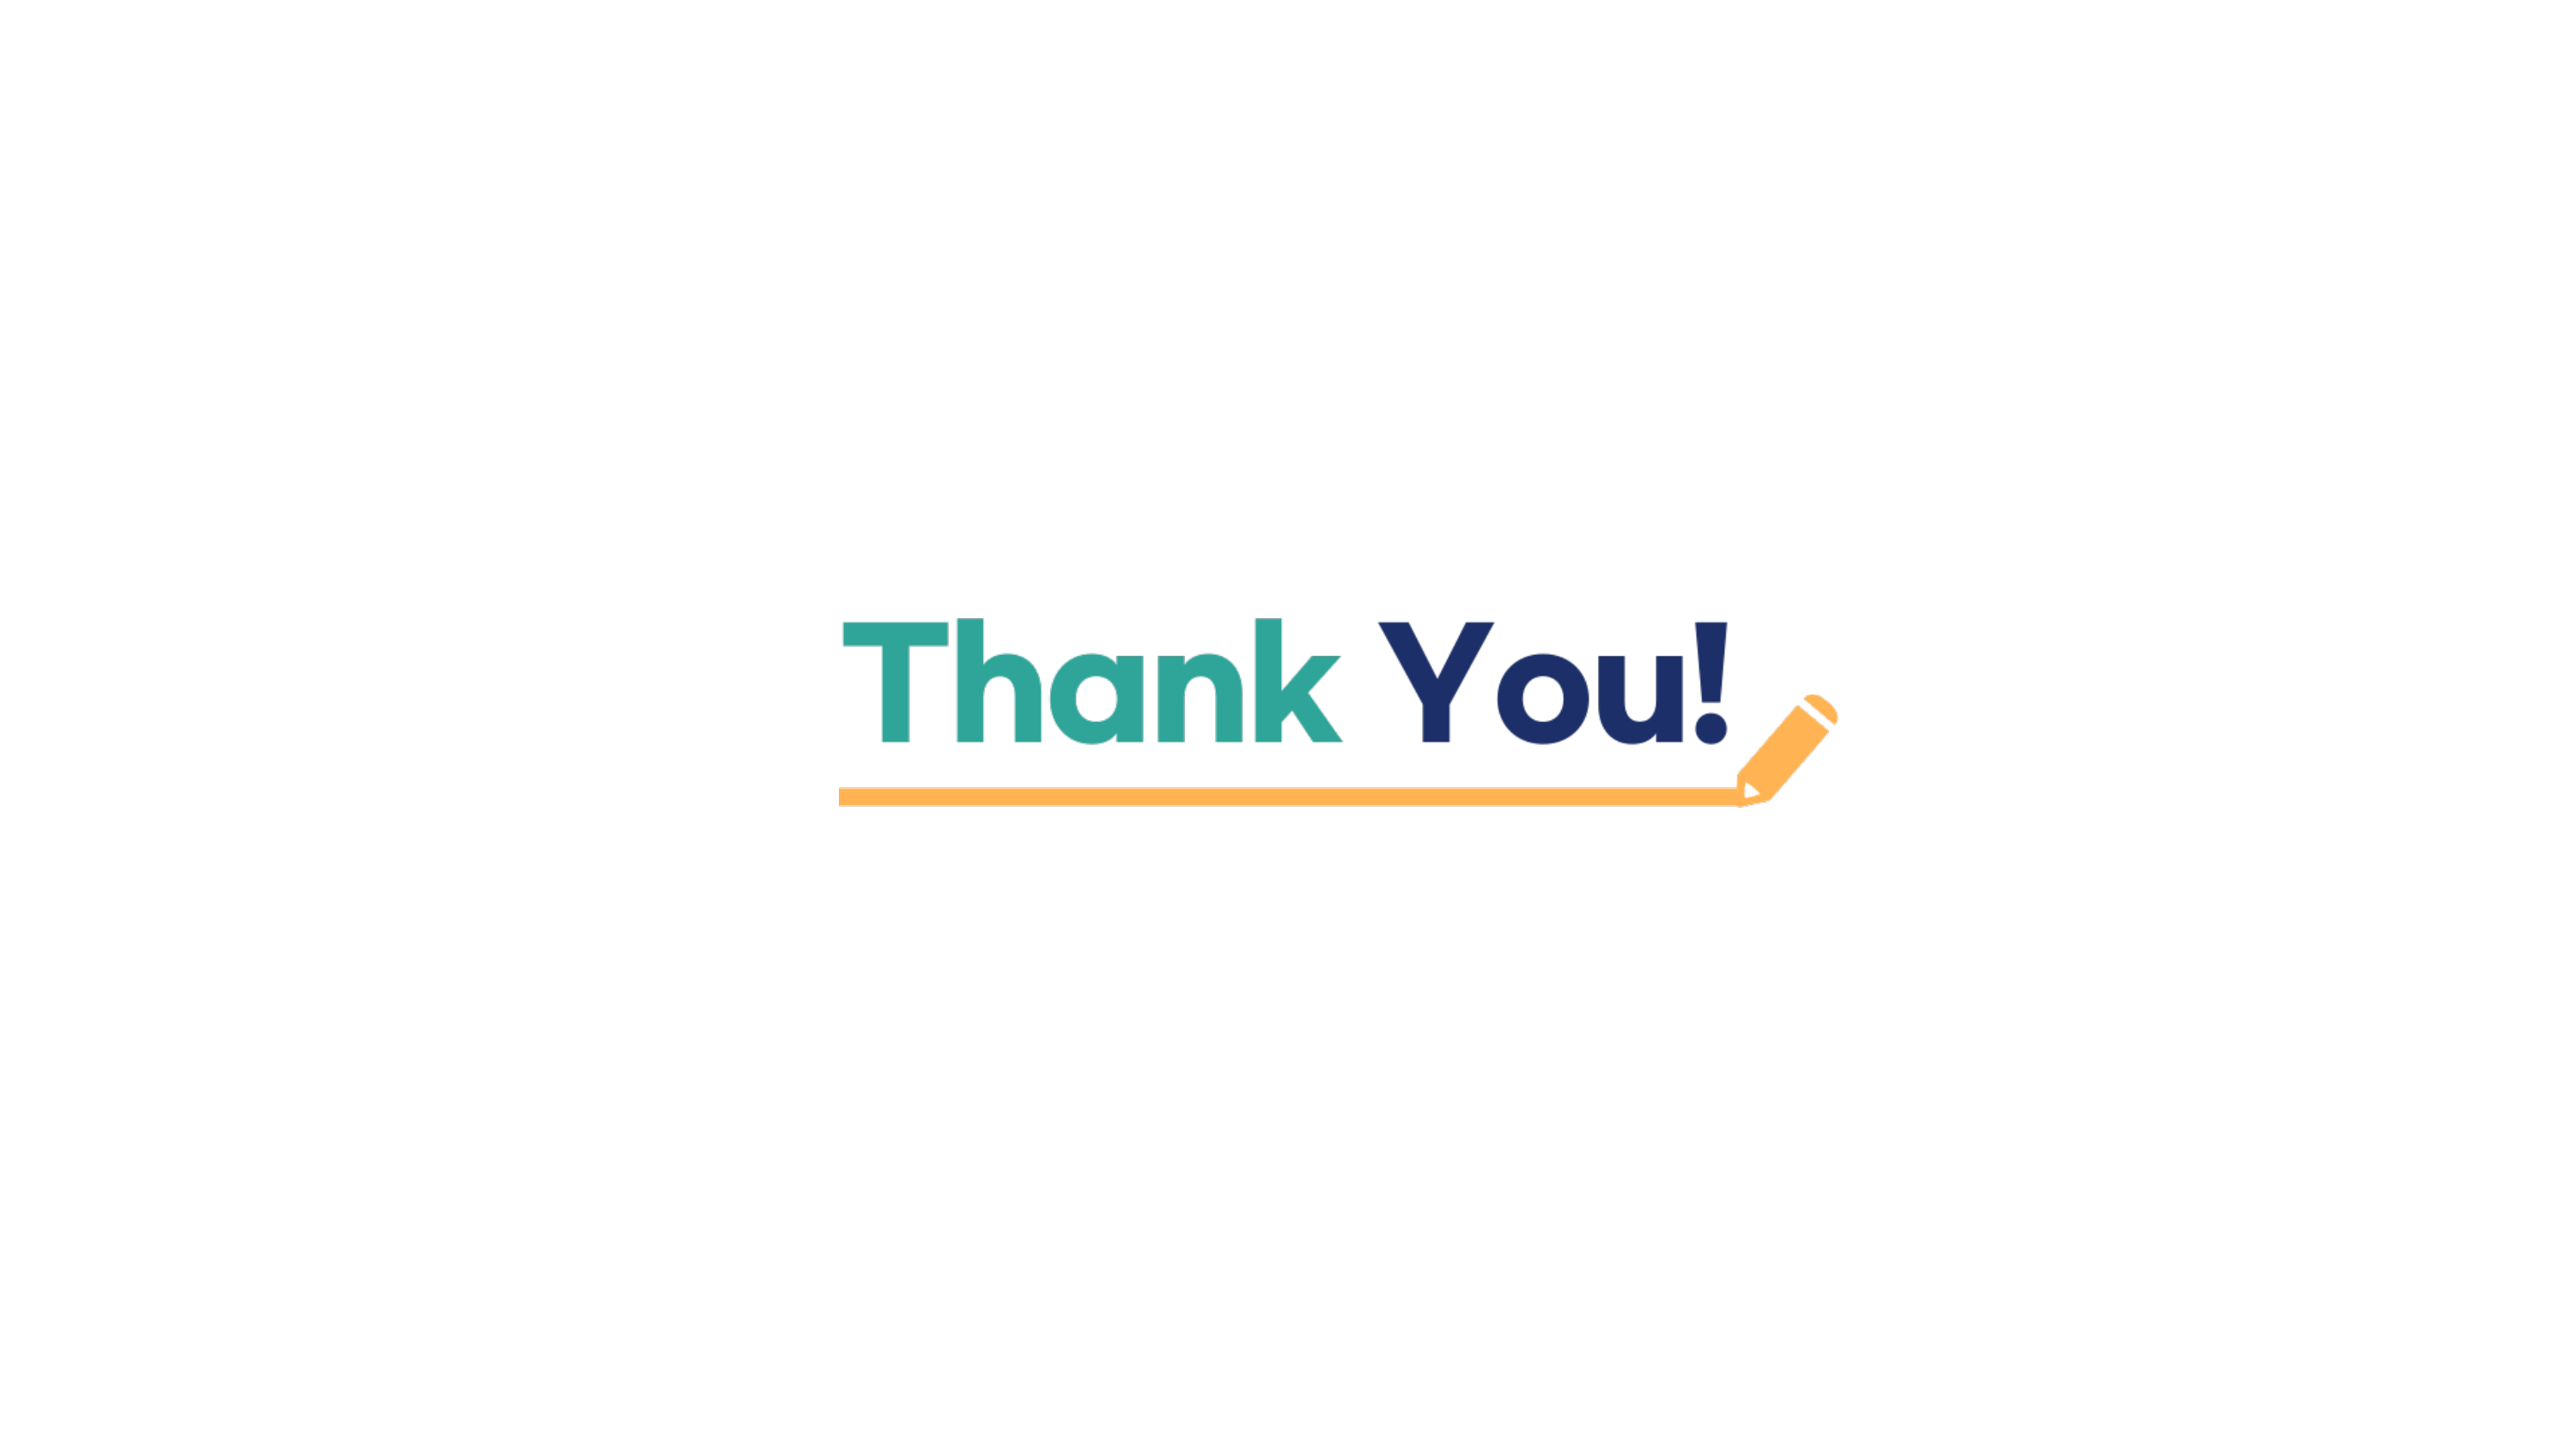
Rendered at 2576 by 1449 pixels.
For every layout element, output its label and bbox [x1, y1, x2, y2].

text_box [838, 762, 1737, 833]
text_box [1736, 694, 1838, 808]
picture [702, 571, 1804, 837]
